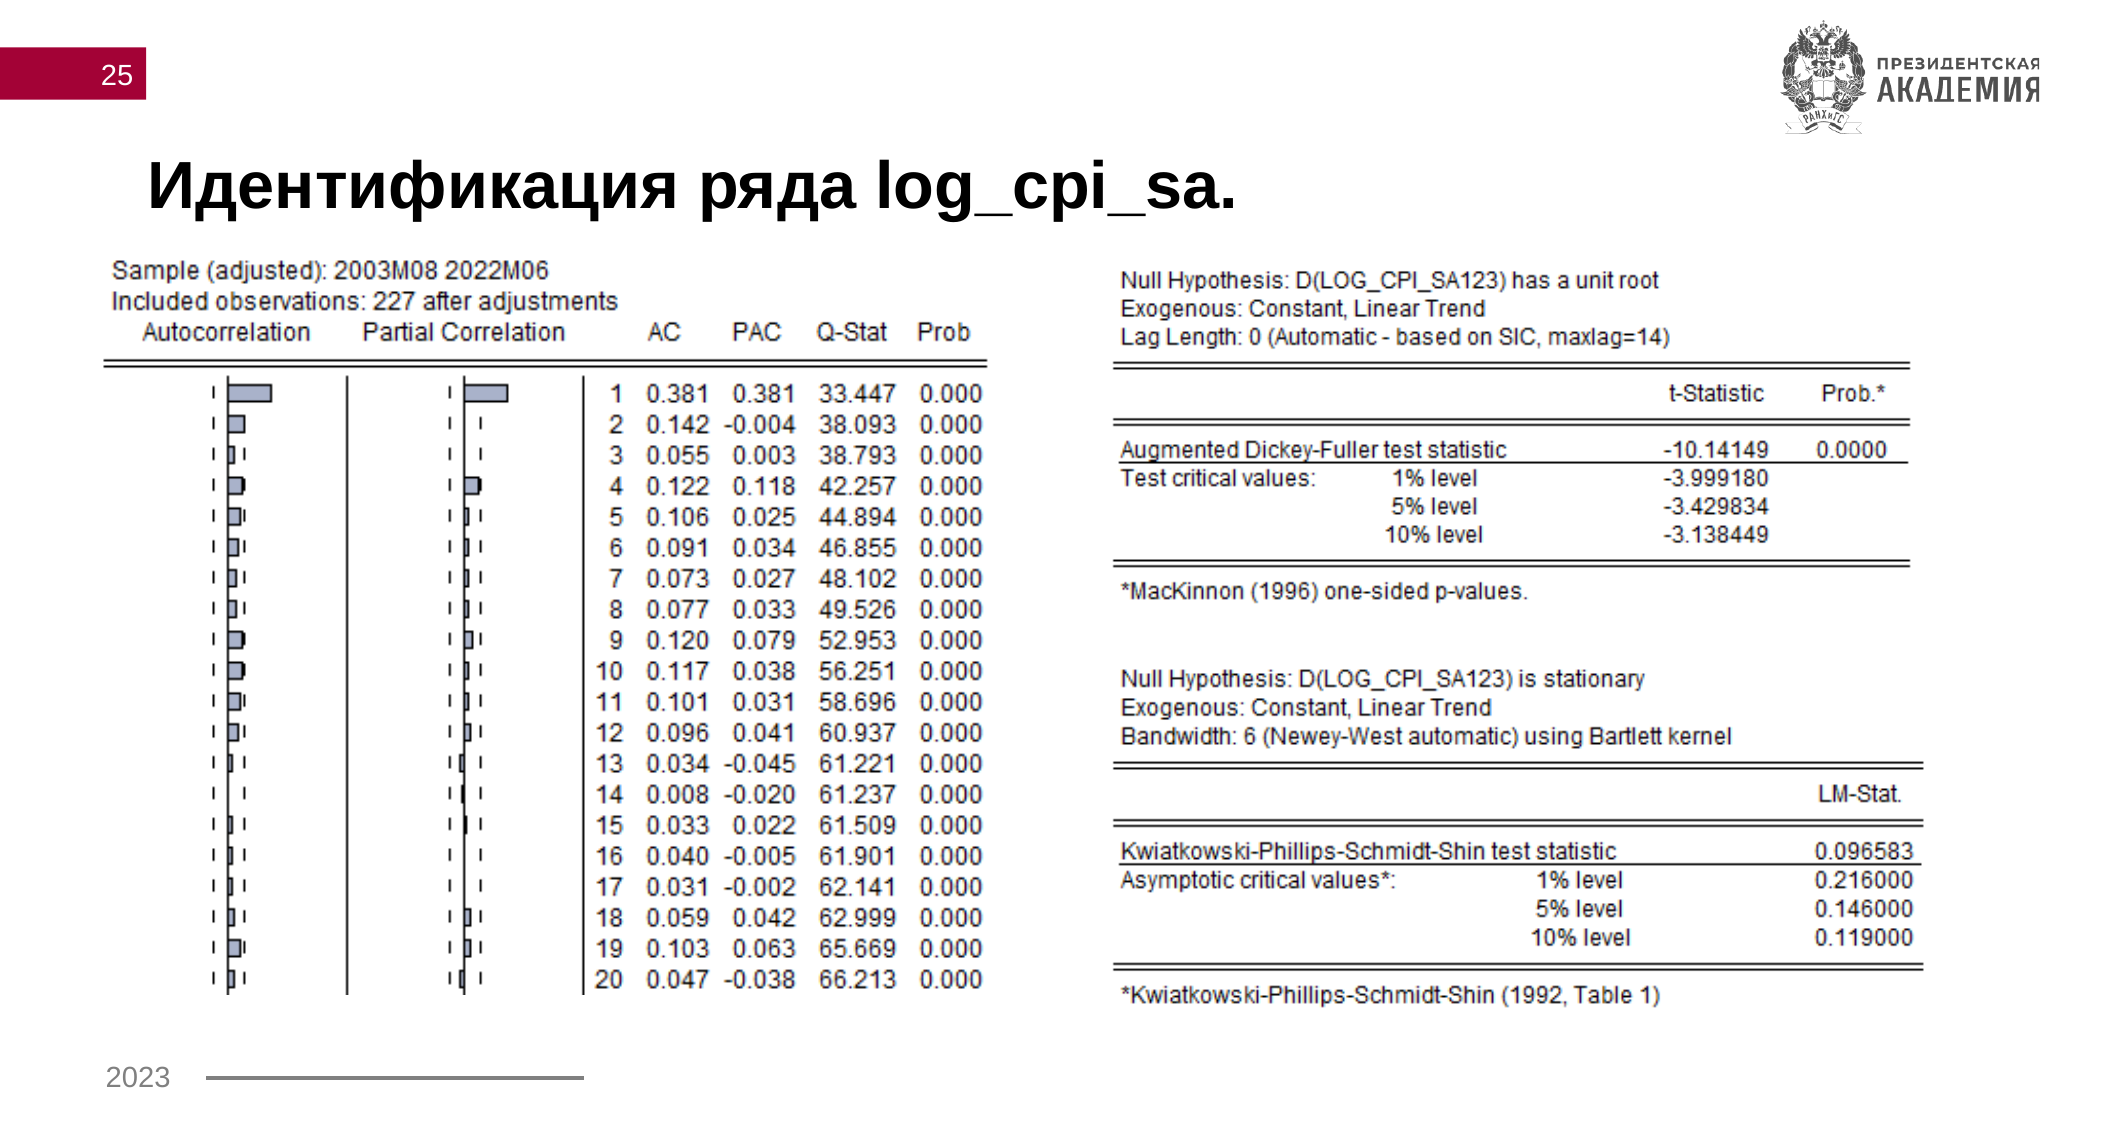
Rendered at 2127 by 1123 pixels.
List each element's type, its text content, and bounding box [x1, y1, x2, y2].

picture [1108, 651, 1941, 1019]
picture [98, 253, 1002, 995]
slide_number 25 [0, 43, 149, 104]
picture [1108, 253, 1933, 609]
title Идентификация ряда log_cpi_sa. [147, 150, 1567, 239]
picture [1780, 20, 2040, 134]
